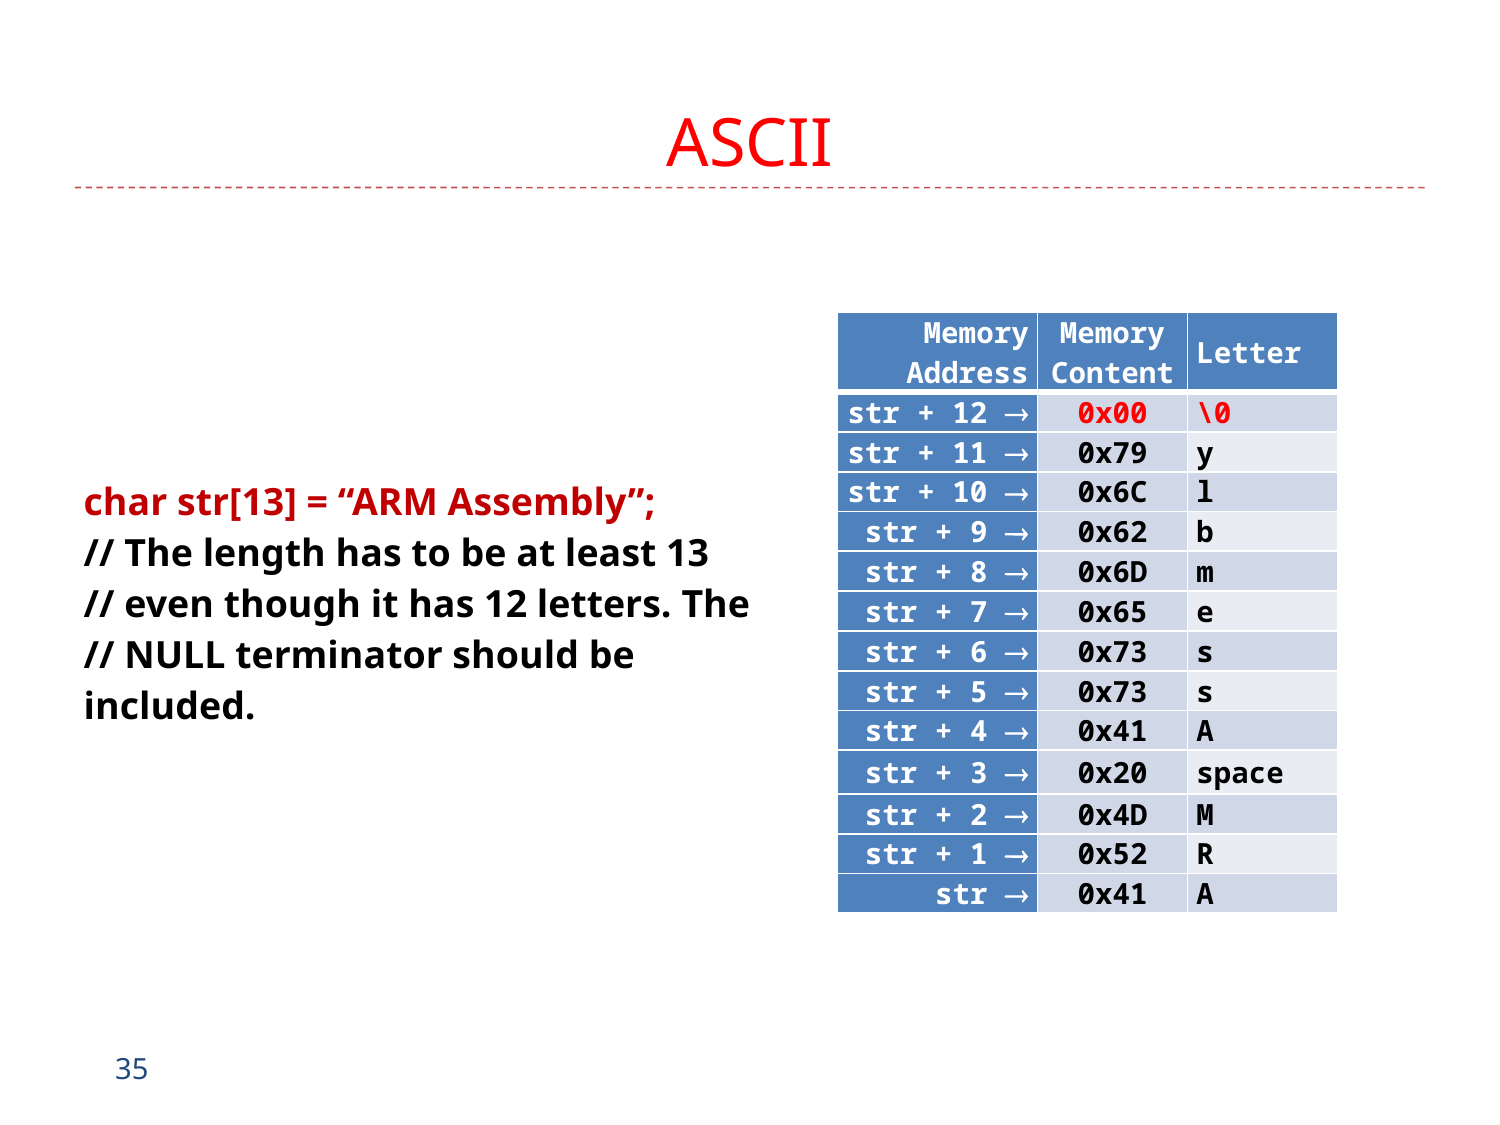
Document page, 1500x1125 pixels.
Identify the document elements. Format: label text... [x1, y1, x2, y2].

table_cell 0x6C [1038, 473, 1187, 511]
table_cell 0x20 [1038, 751, 1187, 793]
table_cell str  [838, 874, 1037, 912]
table_cell \0 [1188, 395, 1337, 431]
table_cell A [1188, 874, 1337, 912]
table_cell A [1188, 711, 1337, 749]
table_cell s [1188, 672, 1337, 710]
table_cell b [1188, 512, 1337, 550]
table_header Memory Content [1038, 313, 1187, 389]
table_cell str + 9  [838, 512, 1037, 550]
table_cell e [1188, 592, 1337, 630]
table_cell str + 3  [838, 751, 1037, 793]
slide_number 35 [100, 1042, 426, 1103]
table_cell 0x6D [1038, 552, 1187, 590]
table_cell str + 7  [838, 592, 1037, 630]
table_cell y [1188, 433, 1337, 471]
table_cell 0x73 [1038, 632, 1187, 670]
table_cell space [1188, 751, 1337, 793]
table_cell 0x79 [1038, 433, 1187, 471]
table_cell 0x41 [1038, 874, 1187, 912]
table_cell str + 11  [838, 433, 1037, 471]
table_cell 0x52 [1038, 835, 1187, 873]
table_cell str + 4  [838, 711, 1037, 749]
table_header Memory Address [838, 313, 1037, 389]
table_cell 0x62 [1038, 512, 1187, 550]
table_cell str + 2  [838, 795, 1037, 833]
table_header Letter [1188, 313, 1337, 389]
title ASCII [75, 24, 1425, 188]
table_cell l [1188, 473, 1337, 511]
table_cell M [1188, 795, 1337, 833]
table_cell str + 5  [838, 672, 1037, 710]
table_cell 0x4D [1038, 795, 1187, 833]
table_cell 0x65 [1038, 592, 1187, 630]
table_header char str[13] = “ARM Assembly”; // The length has to be at least 13 // even though it has 12 letters. The // NULL terminator should be included. [76, 476, 799, 727]
table_cell 0x73 [1038, 672, 1187, 710]
table_cell s [1188, 632, 1337, 670]
table_cell 0x41 [1038, 711, 1187, 749]
table_cell str + 6  [838, 632, 1037, 670]
table_cell str + 1  [838, 835, 1037, 873]
table_cell 0x00 [1038, 395, 1187, 431]
table_cell str + 8  [838, 552, 1037, 590]
table_cell str + 12  [838, 395, 1037, 431]
table_cell m [1188, 552, 1337, 590]
table_cell R [1188, 835, 1337, 873]
table_cell str + 10  [838, 473, 1037, 511]
